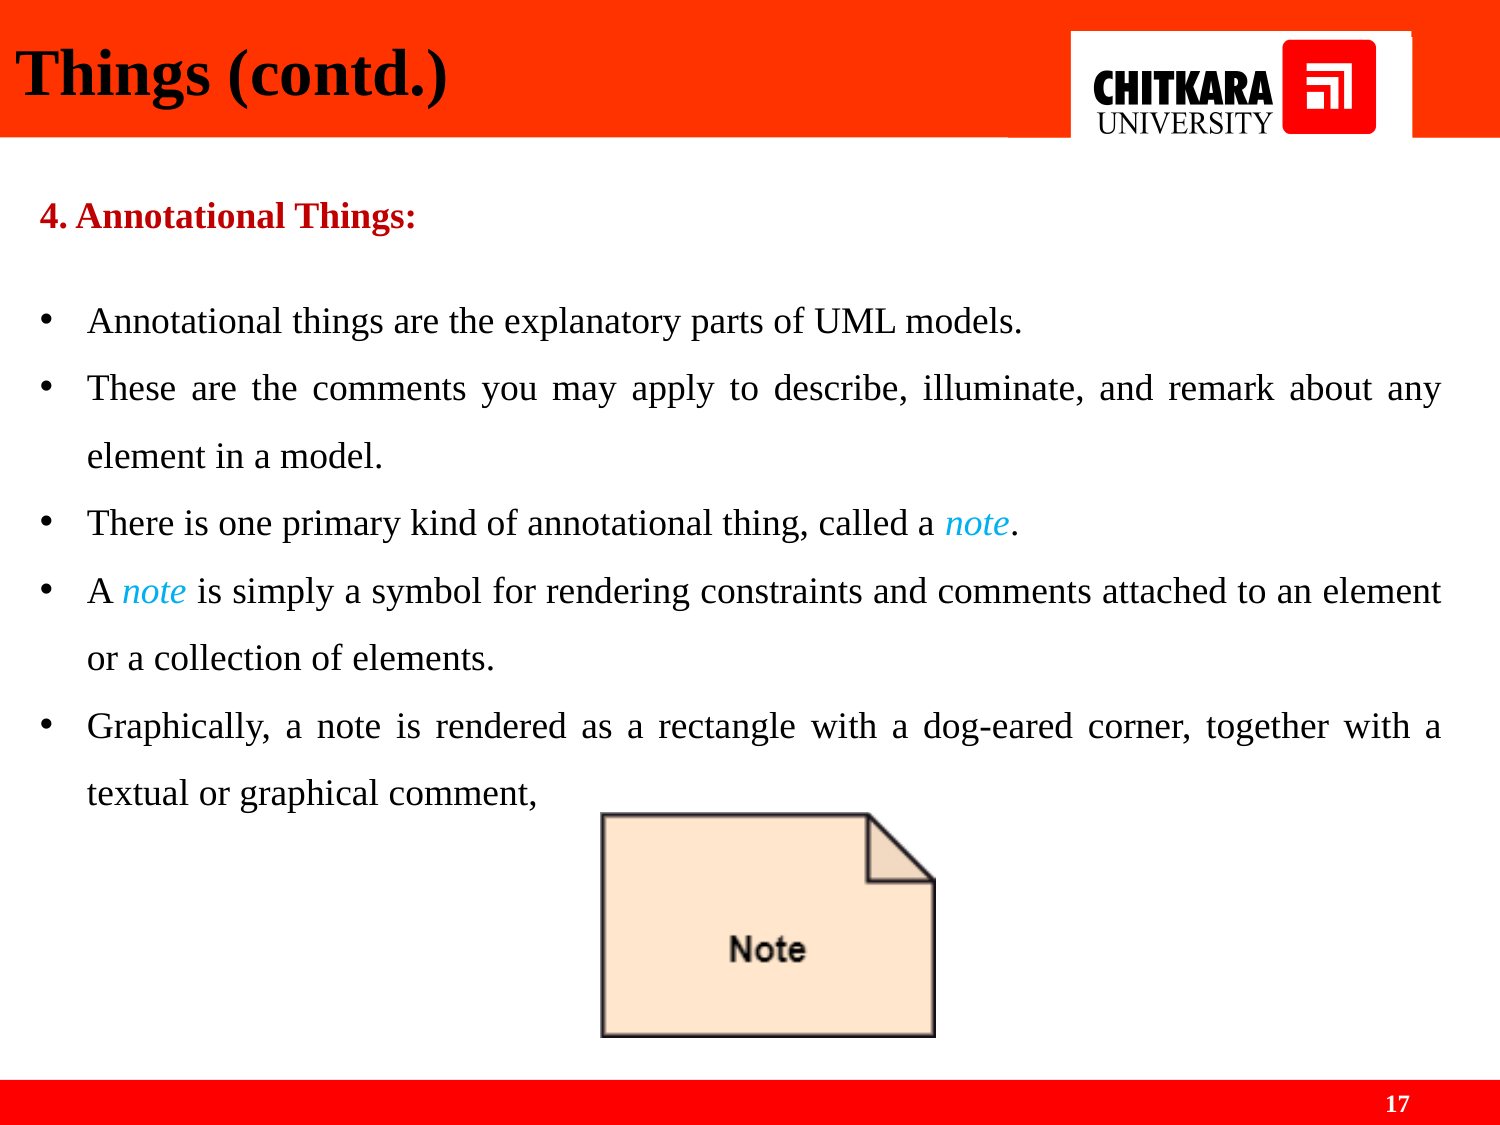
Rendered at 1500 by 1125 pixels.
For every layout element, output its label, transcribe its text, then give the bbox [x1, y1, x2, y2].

text_box 4. Annotational Things: Annotational things are the explanatory parts of UML models. These are the comments you may apply to describe, illuminate, and remark about any element in a model. There is one primary kind of annotational thing, called a note. A note is simply a symbol for rendering constraints and comments attached to an element or a collection of elements. Graphically, a note is rendered as a rectangle with a dog-eared corner, together with a textual or graphical comment, [24, 164, 1459, 453]
picture [1074, 37, 1391, 138]
title Things (contd.) [0, 0, 1063, 138]
text_box 4. Annotational Things: Annotational things are the explanatory parts of UML models. These are the comments you may apply to describe, illuminate, and remark about any element in a model. There is one primary kind of annotational thing, called a note. A note is simply a symbol for rendering constraints and comments attached to an element or a collection of elements. Graphically, a note is rendered as a rectangle with a dog-eared corner, together with a textual or graphical comment, [24, 454, 1459, 821]
picture [599, 812, 936, 1038]
slide_number 17 [1074, 1087, 1425, 1117]
